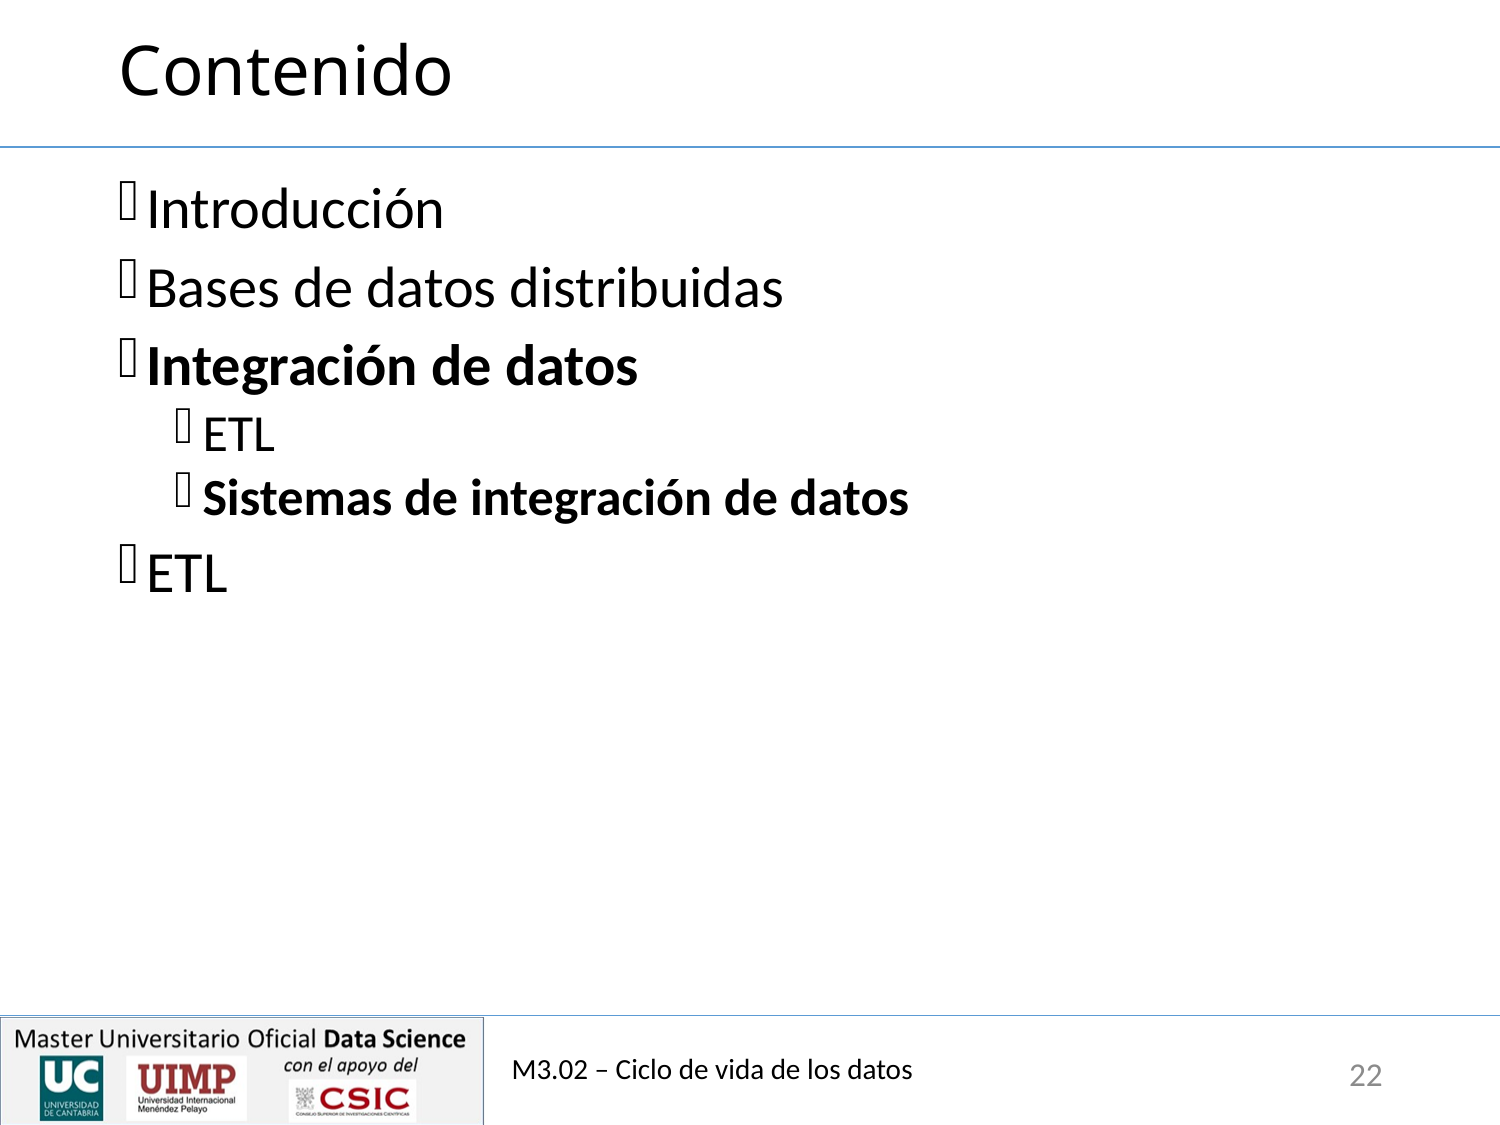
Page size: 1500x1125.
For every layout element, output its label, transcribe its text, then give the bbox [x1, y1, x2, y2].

title Contenido [103, 7, 1398, 140]
slide_number 22 [1305, 1042, 1398, 1103]
list Introducción Bases de datos distribuidas Integración de datos ETL Sistemas de integración de datos ETL [103, 171, 1397, 992]
footer M3.02 – Ciclo de vida de los datos [496, 1042, 1257, 1103]
picture [0, 1017, 488, 1125]
